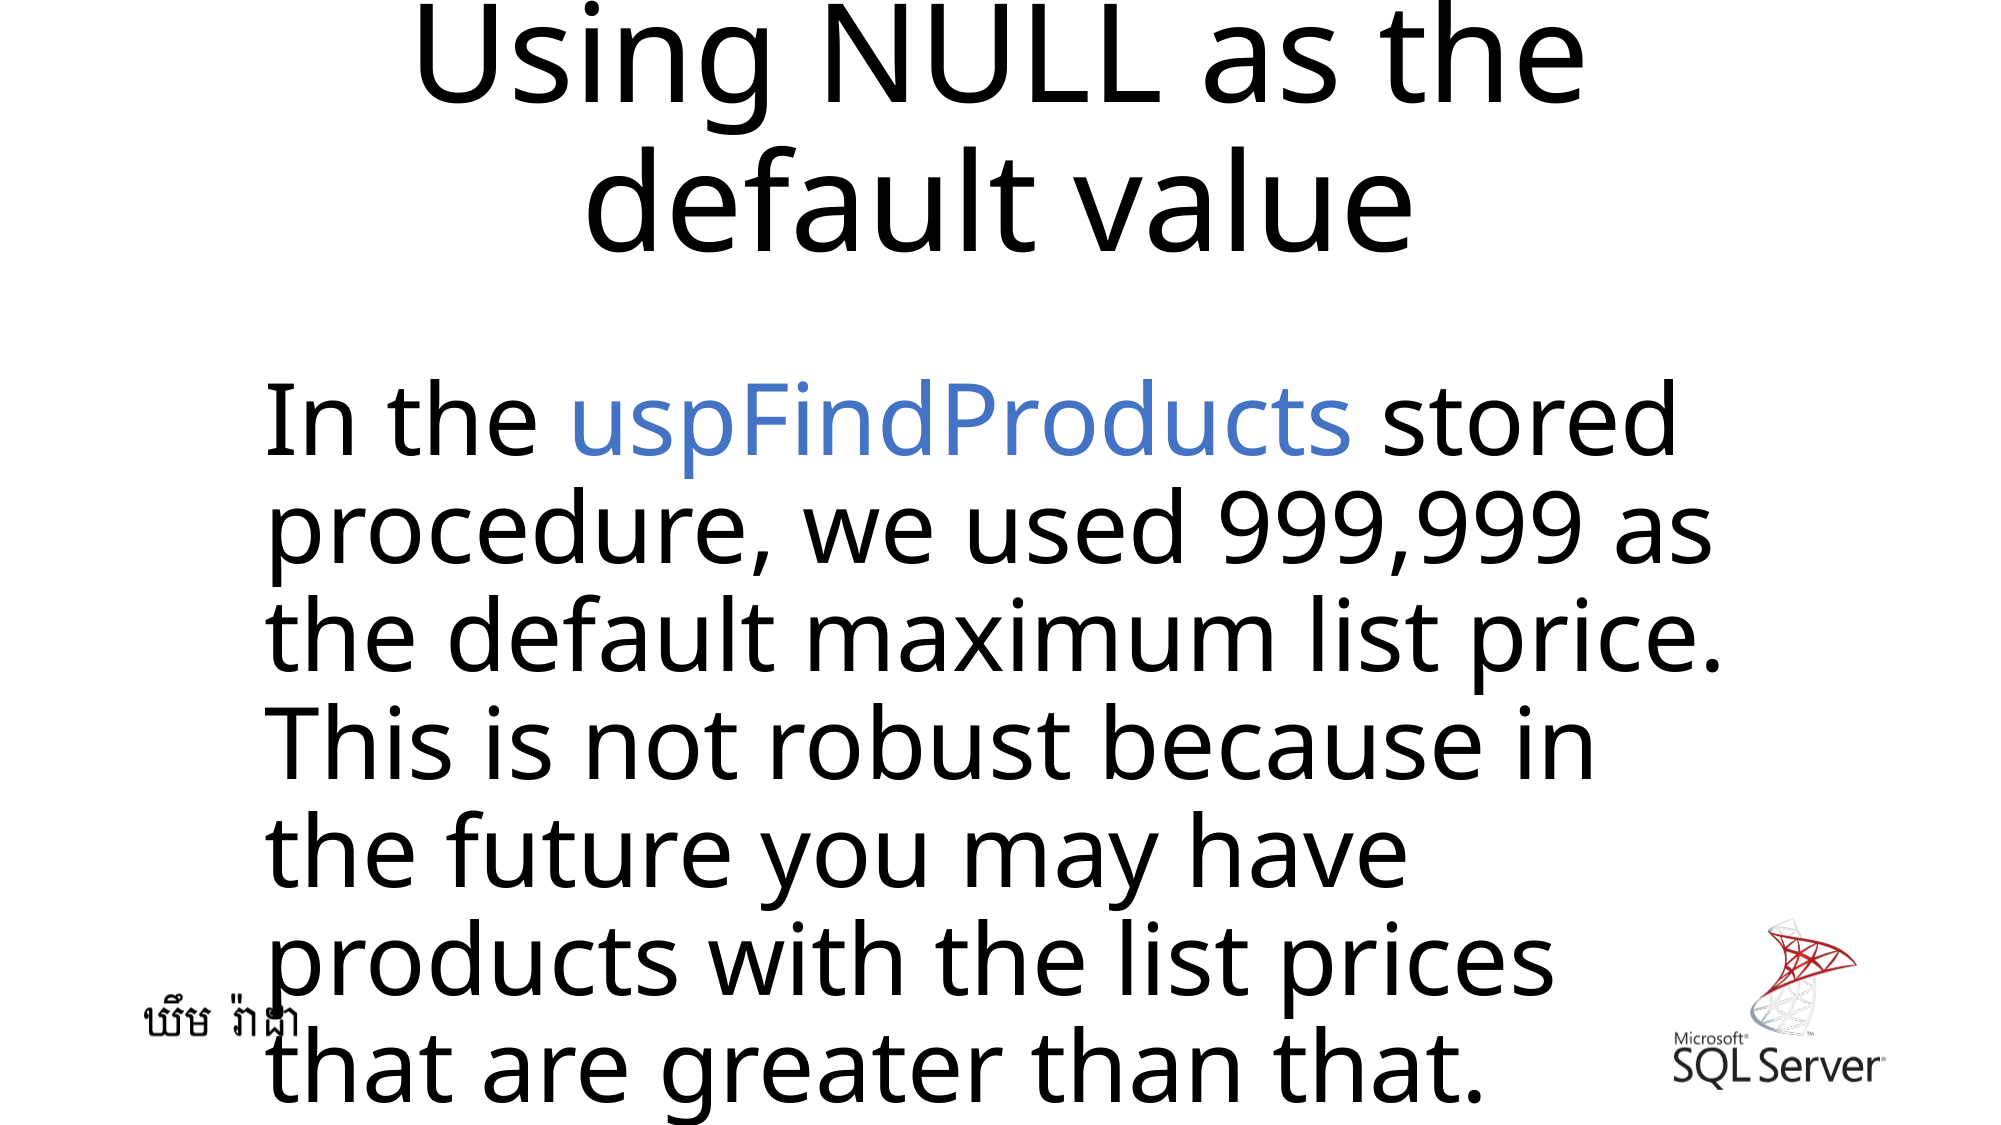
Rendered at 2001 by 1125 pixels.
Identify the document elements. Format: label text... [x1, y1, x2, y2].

subtitle In the uspFindProducts stored procedure, we used 999,999 as the default maximum list price. This is not robust because in the future you may have products with the list prices that are greater than that. [249, 361, 1750, 918]
picture [93, 918, 1886, 1125]
title Using NULL as the default value [249, 79, 1750, 289]
